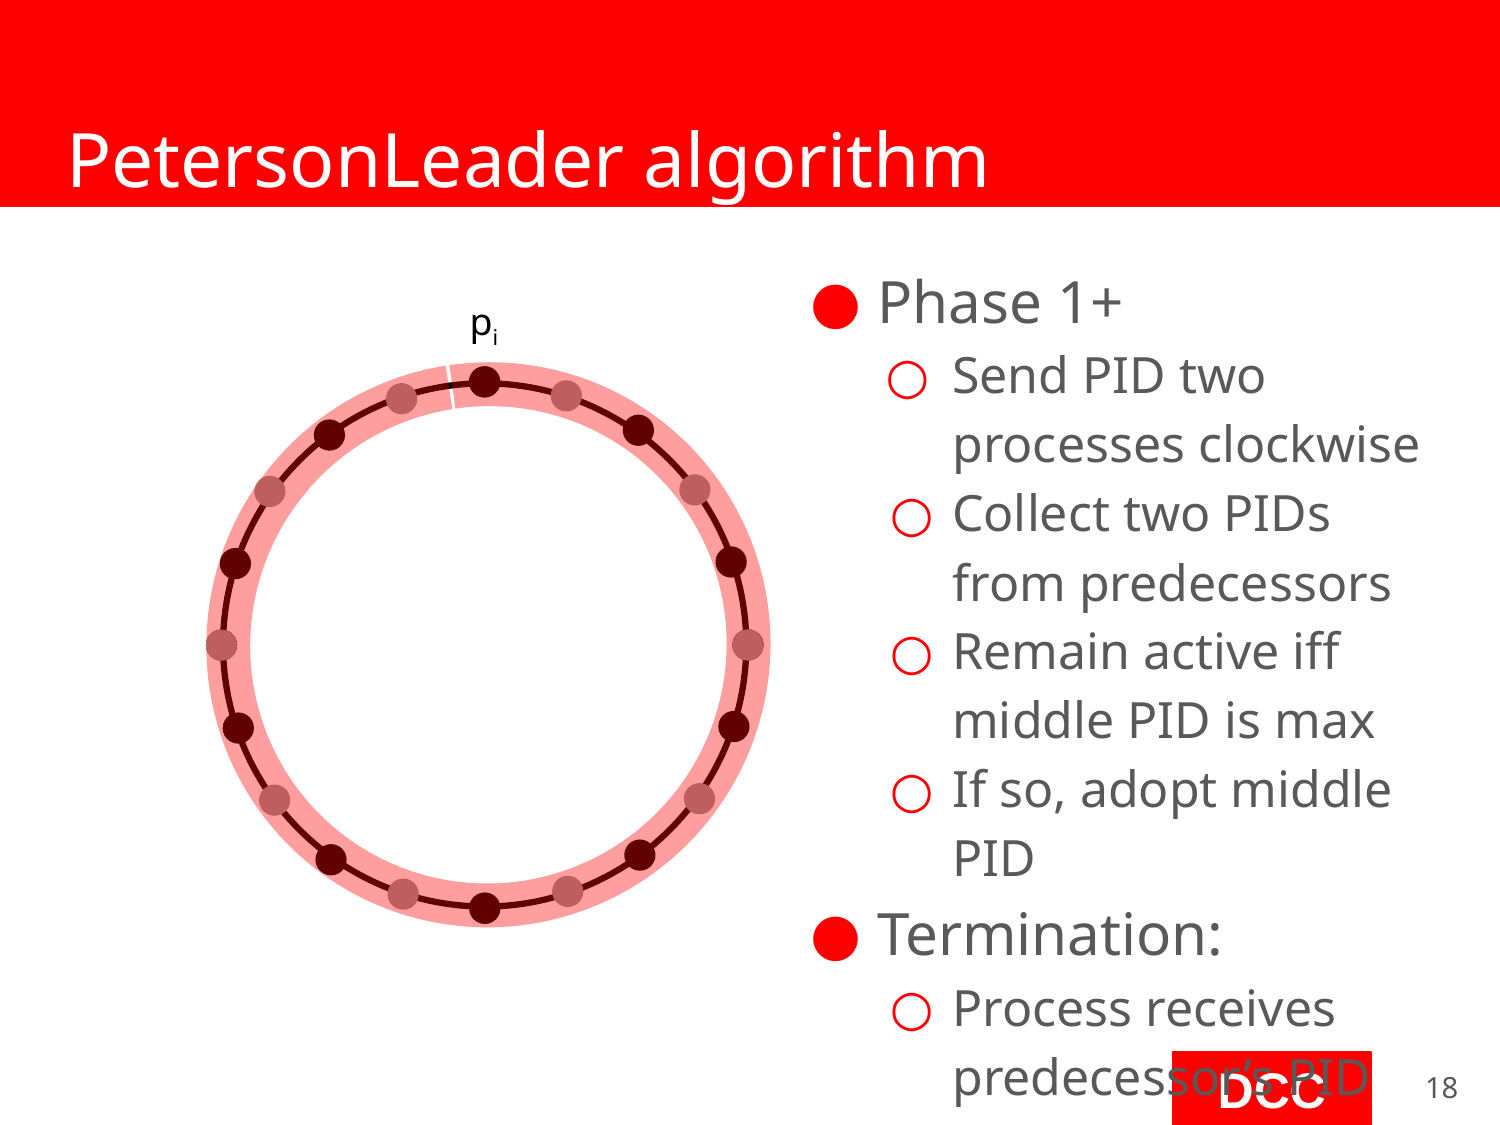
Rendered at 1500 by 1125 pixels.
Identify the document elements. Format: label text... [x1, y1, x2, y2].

text_box [206, 362, 771, 928]
title PetersonLeader algorithm [51, 97, 1449, 223]
text_box pi [454, 283, 562, 371]
text_box [251, 385, 726, 883]
list Phase 1+ Send PID two processes clockwise Collect two PIDs from predecessors Remain active iff middle PID is max If so, adopt middle PID Termination: Process receives predecessor’s PID [787, 239, 1474, 1125]
